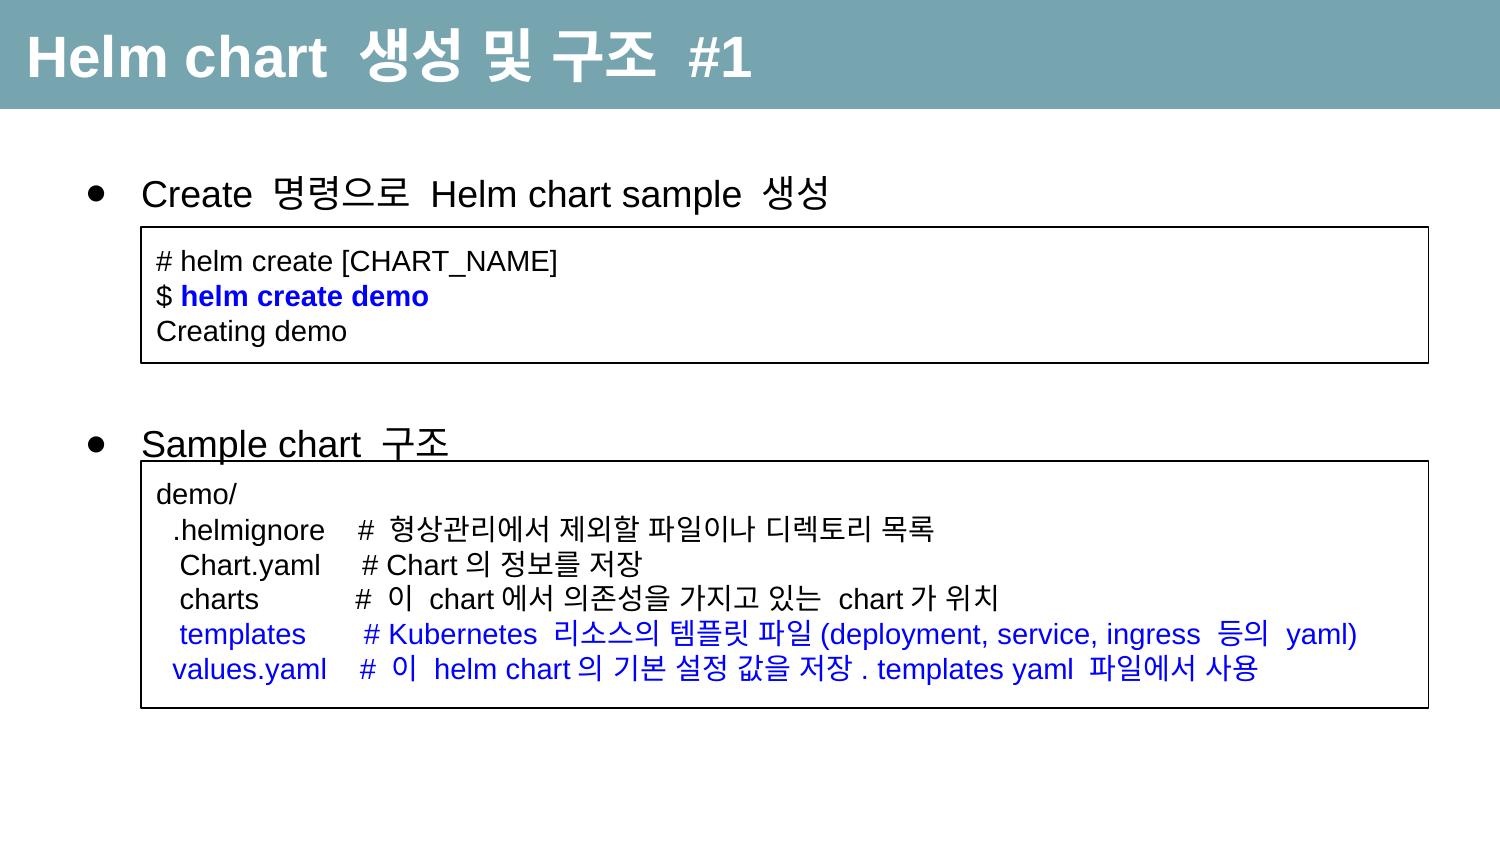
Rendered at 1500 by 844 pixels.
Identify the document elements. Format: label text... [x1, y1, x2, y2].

text_box Helm chart 생성 및 구조 #1 [0, 0, 1500, 109]
text_box demo/ .helmignore # 형상관리에서 제외할 파일이나 디렉토리 목록 Chart.yaml # Chart의 정보를 저장 charts # 이 chart에서 의존성을 가지고 있는 chart가 위치 templates # Kubernetes 리소스의 템플릿 파일(deployment, service, ingress 등의 yaml) values.yaml # 이 helm chart의 기본 설정 값을 저장. templates yaml 파일에서 사용 [141, 472, 1429, 709]
list Create 명령으로 Helm chart sample 생성 [51, 132, 1449, 222]
text_box # helm create [CHART_NAME] $ helm create demo Creating demo [141, 227, 1429, 364]
list Sample chart 구조 [51, 382, 1449, 472]
